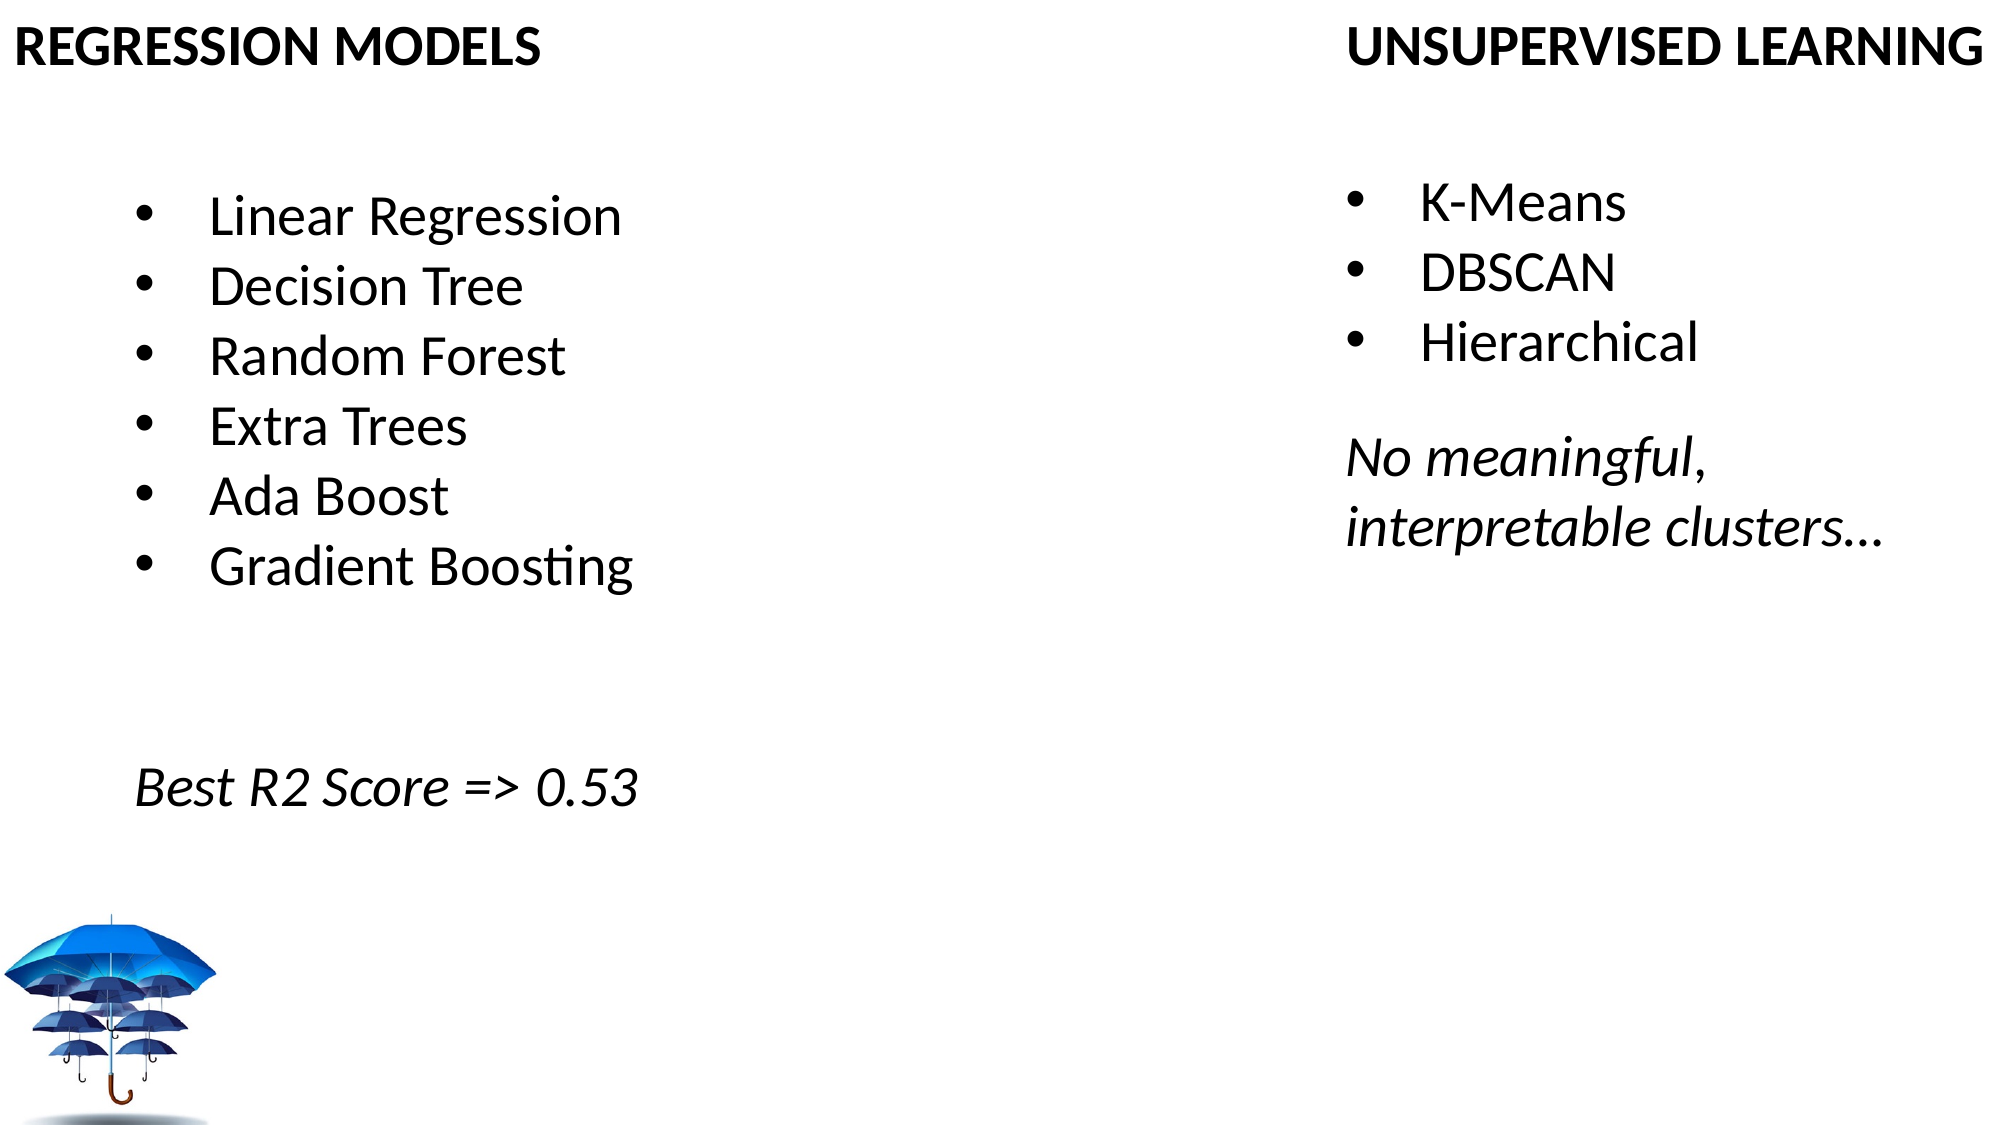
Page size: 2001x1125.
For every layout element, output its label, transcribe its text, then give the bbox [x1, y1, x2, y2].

text_box UNSUPERVISED LEARNING [1236, 0, 2000, 85]
picture [0, 910, 222, 1125]
text_box Linear Regression Decision Tree Random Forest Extra Trees Ada Boost Gradient Boosting [119, 170, 810, 605]
text_box Best R2 Score => 0.53 [119, 740, 810, 826]
text_box No meaningful, interpretable clusters… [1330, 410, 1976, 566]
text_box K-Means DBSCAN Hierarchical [1330, 156, 1976, 381]
text_box REGRESSION MODELS [0, 0, 607, 85]
